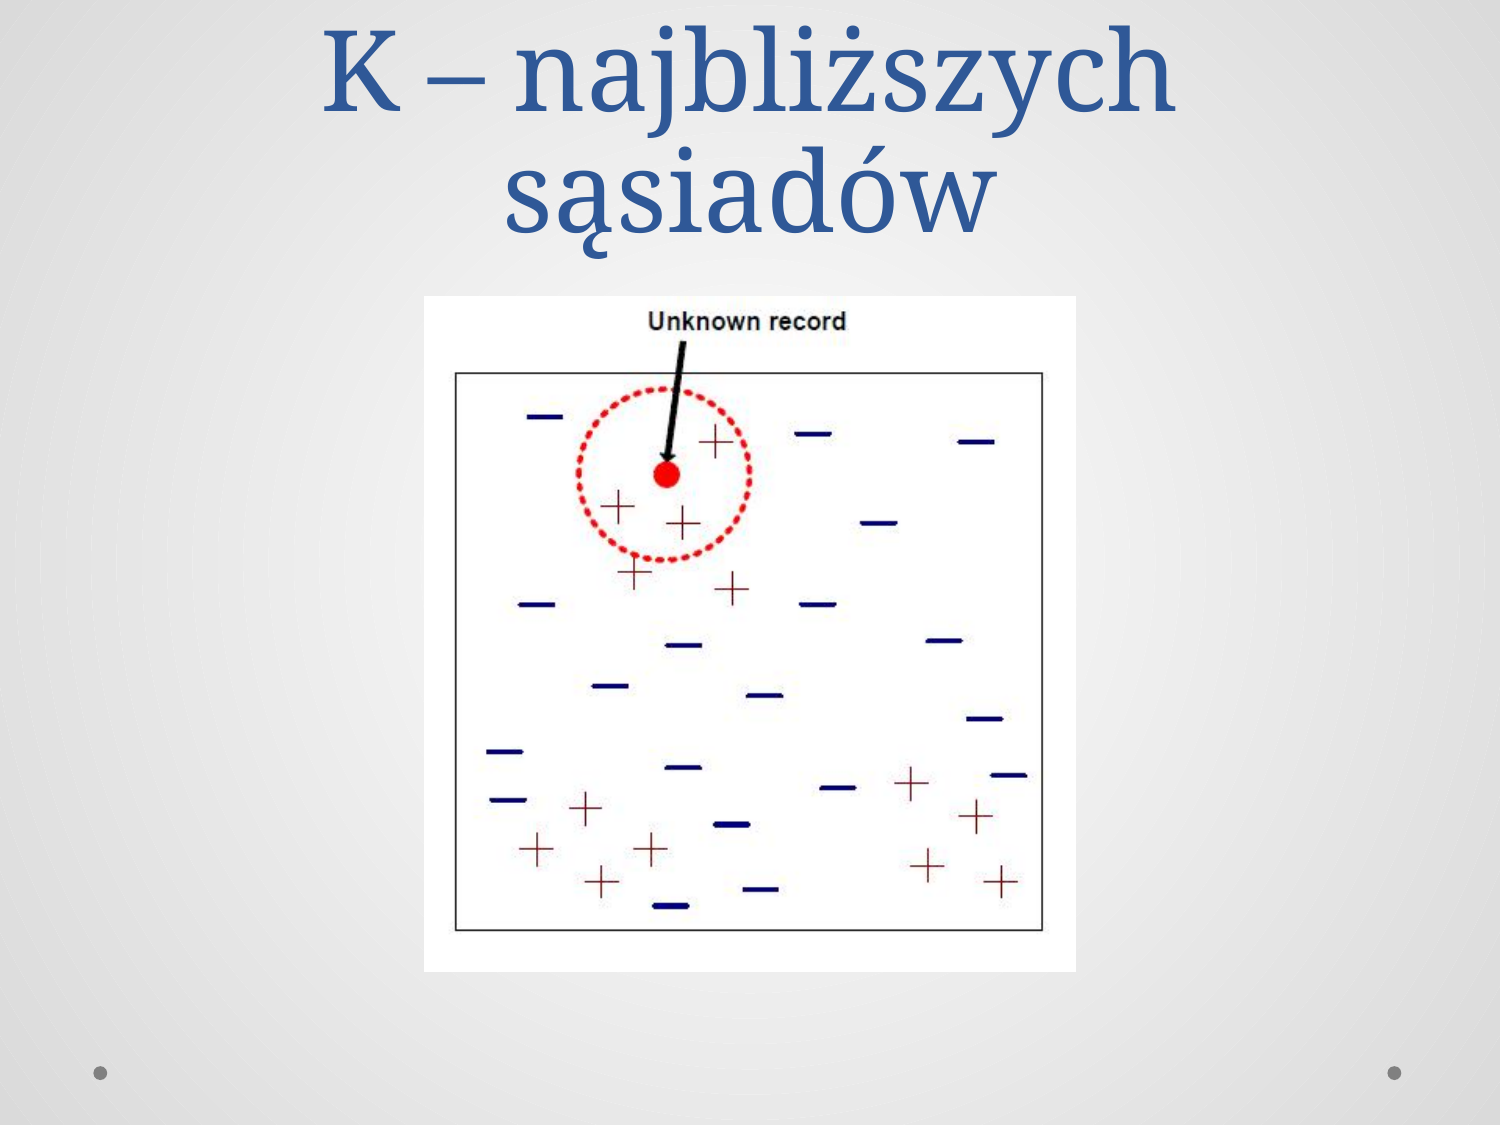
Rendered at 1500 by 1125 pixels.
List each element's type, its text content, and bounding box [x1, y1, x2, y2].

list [423, 295, 1076, 972]
title K – najbliższych sąsiadów [75, 0, 1425, 263]
